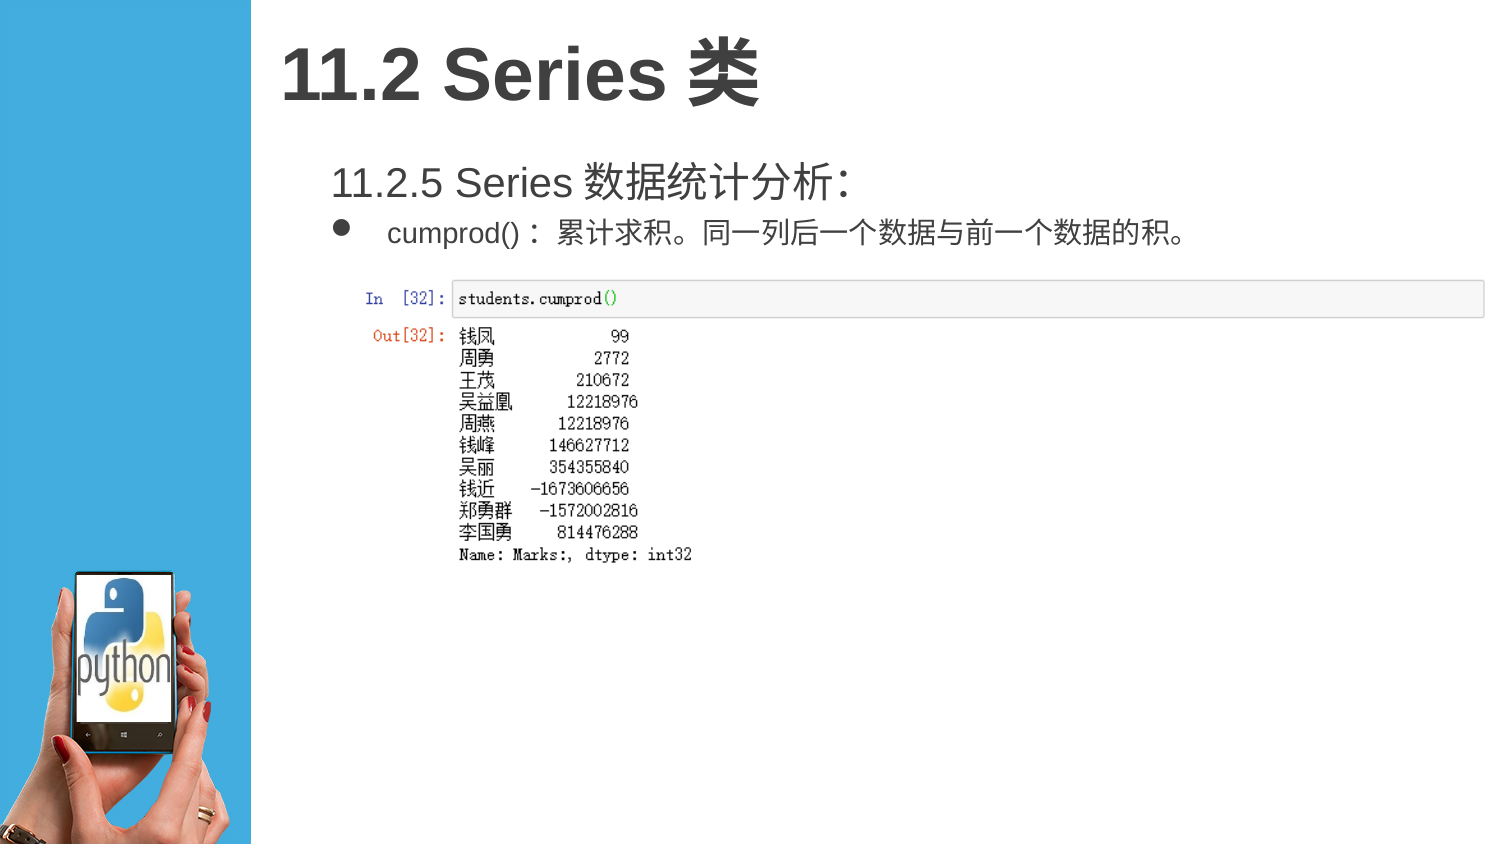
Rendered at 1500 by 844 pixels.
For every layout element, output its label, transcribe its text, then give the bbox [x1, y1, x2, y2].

list 11.2.5 Series数据统计分析： [315, 143, 1450, 220]
title 11.2 Series类 [265, 0, 1500, 144]
picture [0, 0, 1500, 844]
list cumprod()：累计求积。同一列后一个数据与前一个数据的积。 [265, 206, 1400, 821]
